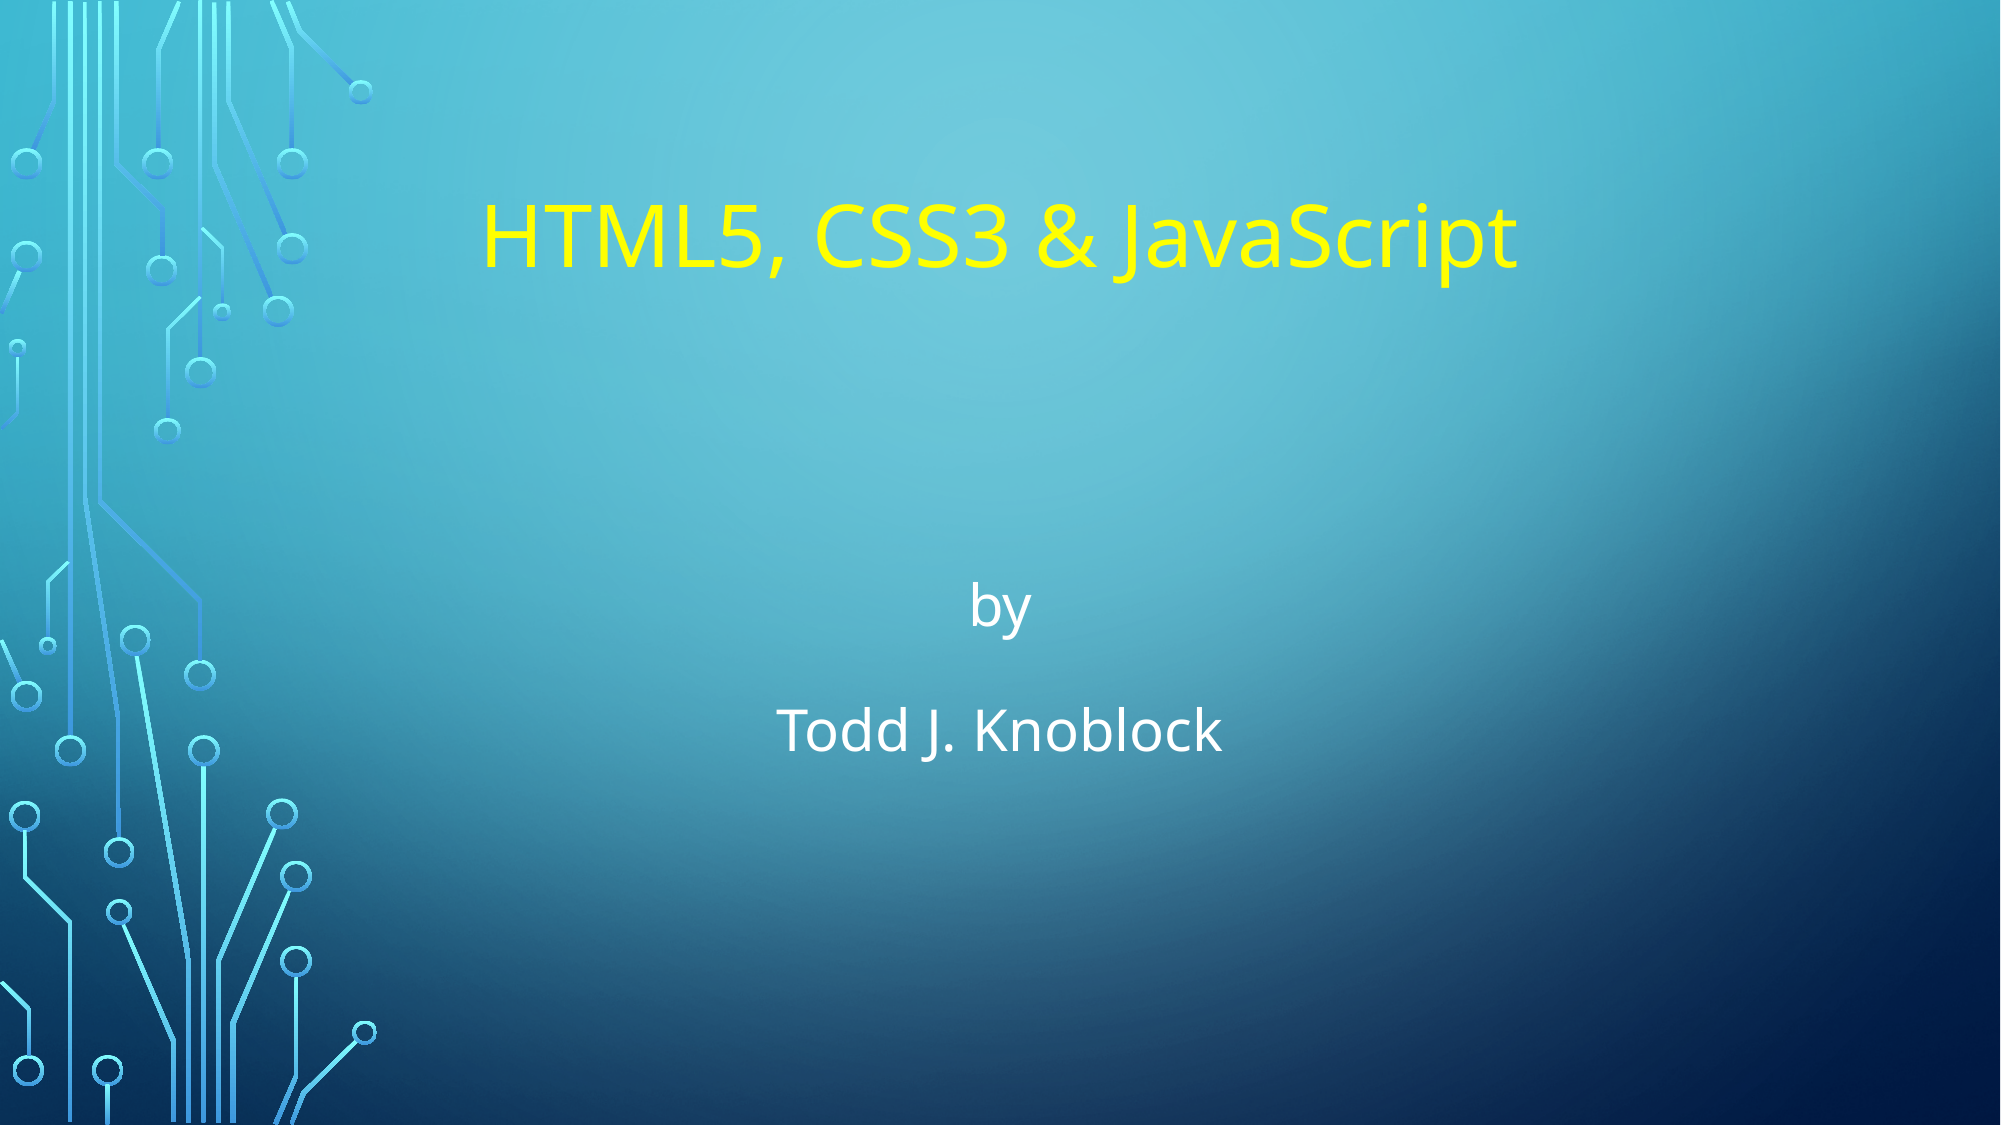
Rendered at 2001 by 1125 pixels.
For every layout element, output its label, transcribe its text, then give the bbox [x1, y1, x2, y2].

text_box by Todd J. Knoblock [759, 562, 1241, 772]
title HTML5, CSS3 & JavaScript [320, 184, 1680, 294]
